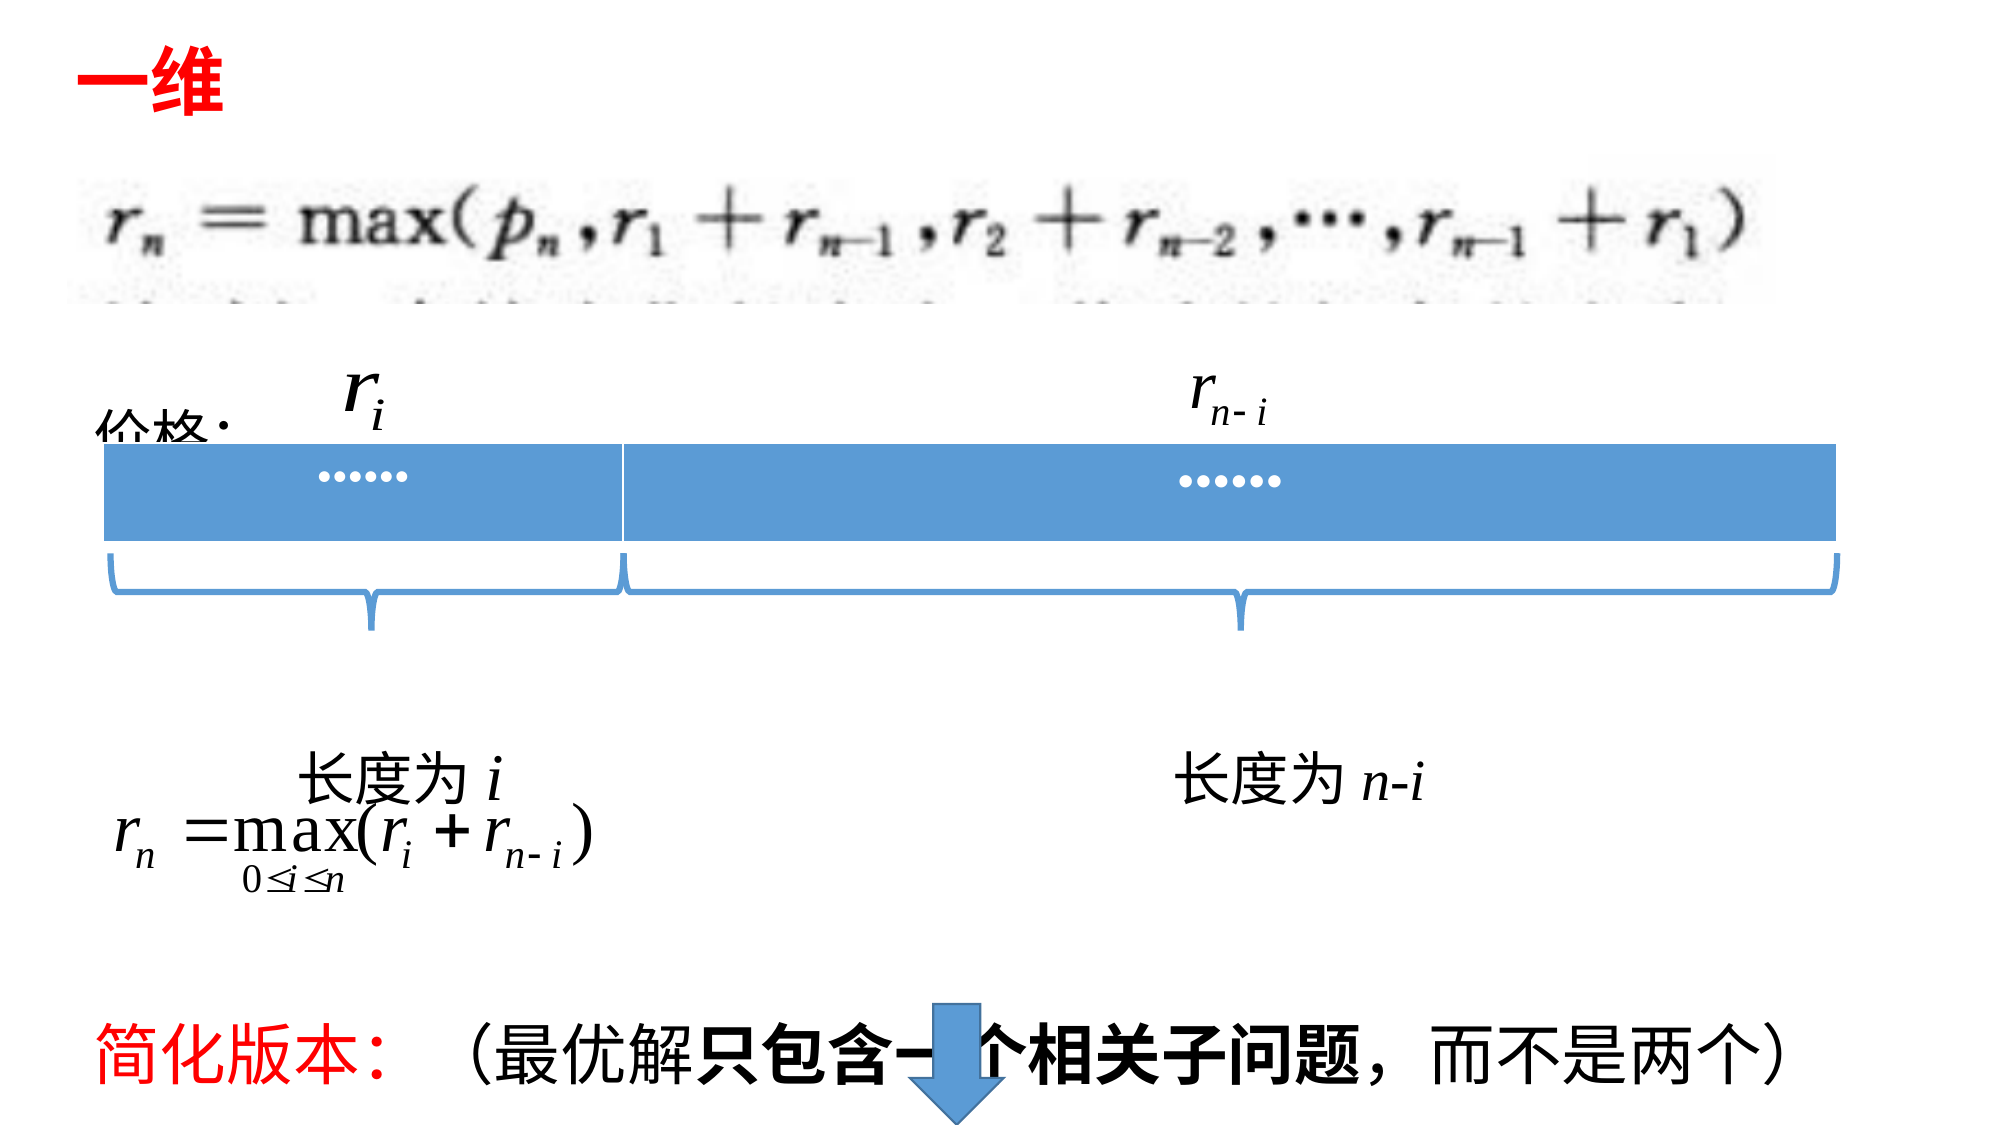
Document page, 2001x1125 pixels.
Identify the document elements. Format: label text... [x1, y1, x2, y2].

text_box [1178, 339, 1283, 443]
picture [67, 154, 1776, 304]
text_box [109, 553, 624, 631]
table_header ······ [624, 444, 1836, 541]
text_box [103, 781, 608, 910]
text_box [907, 1002, 1007, 1125]
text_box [326, 331, 408, 451]
text_box [623, 553, 1838, 631]
list 价格： 长度为i 长度为n-i 简化版本：（最优解只包含一个相关子问题，而不是两个） [78, 58, 1847, 1125]
text_box 一维 [60, 27, 422, 133]
table_header ······ [104, 444, 622, 541]
